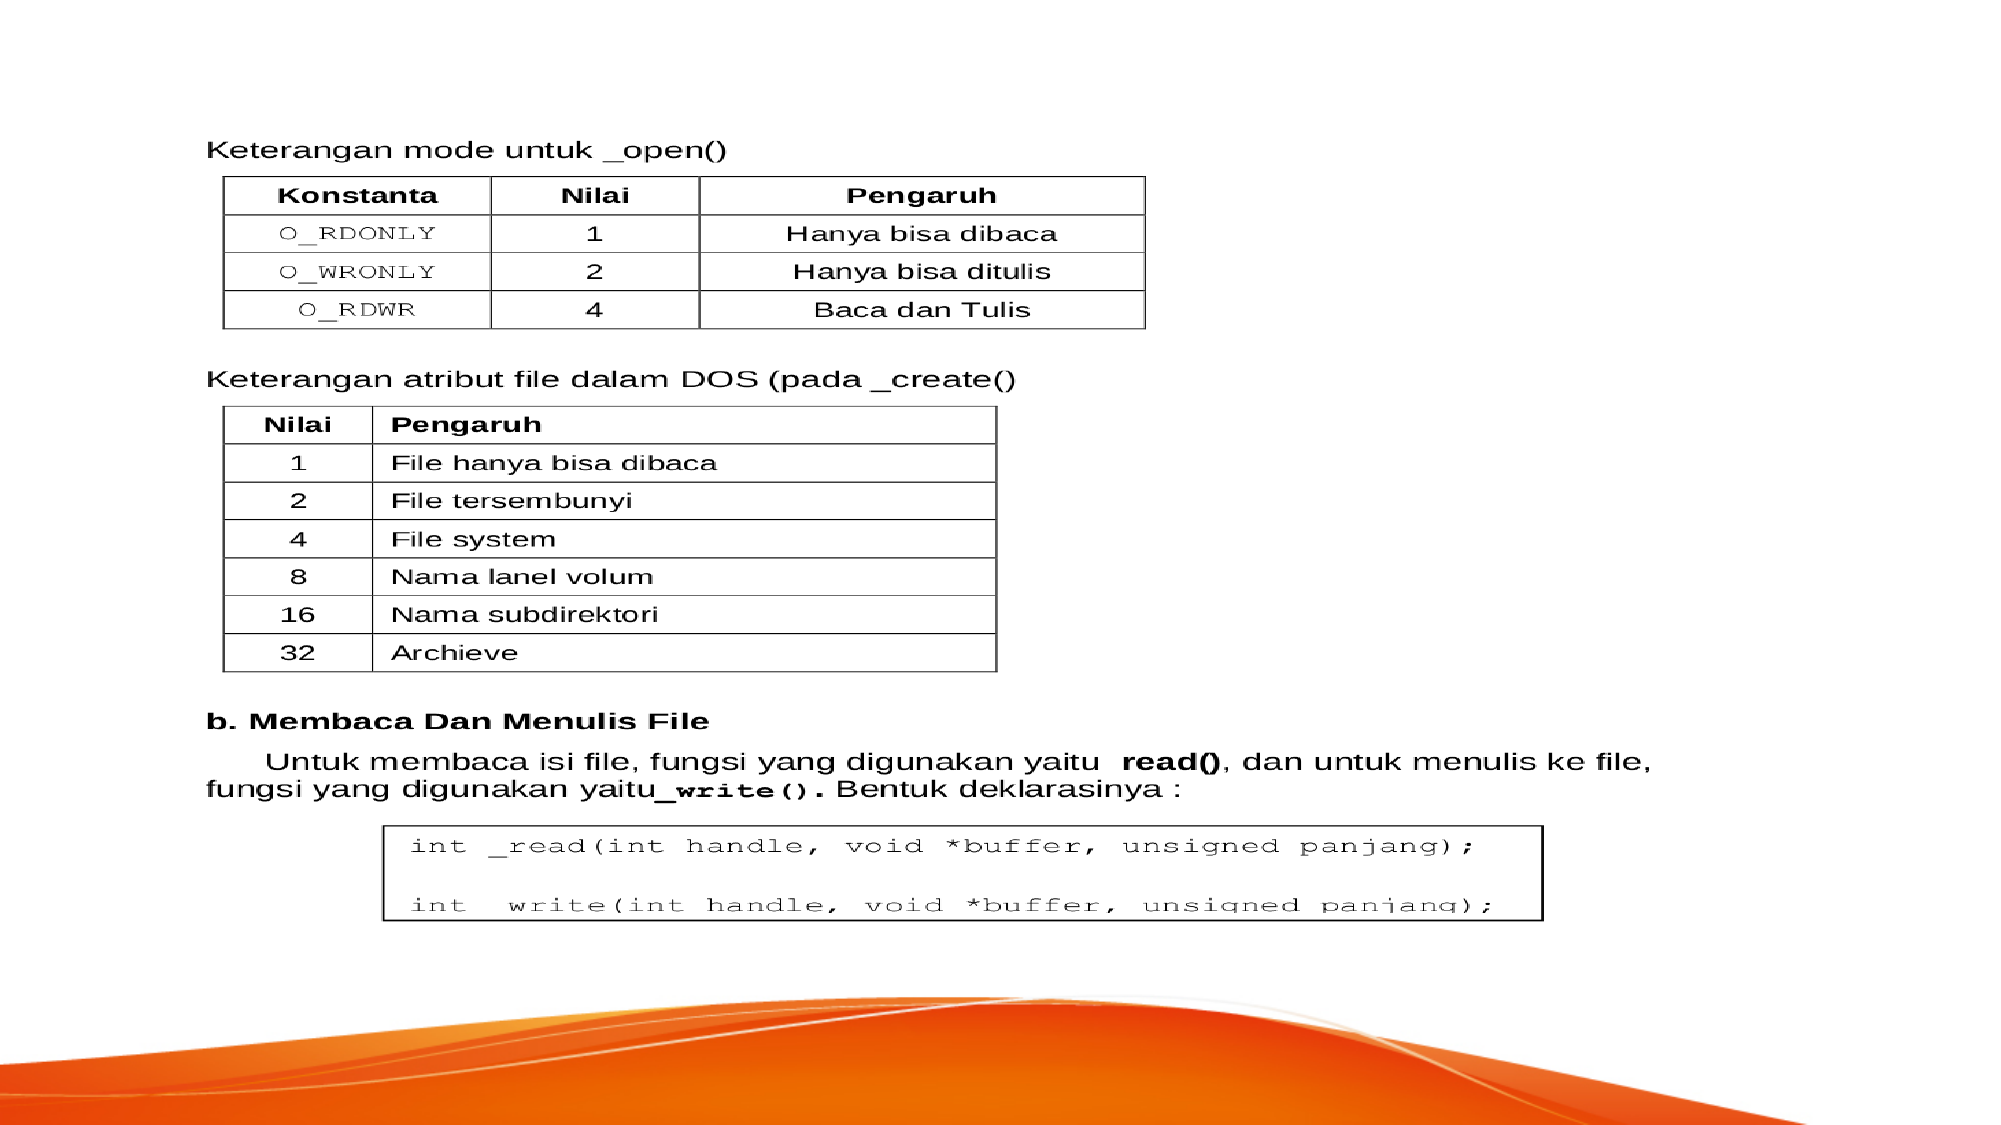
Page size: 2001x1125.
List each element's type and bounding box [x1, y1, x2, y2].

picture [0, 0, 2000, 1125]
list [115, 134, 1756, 942]
